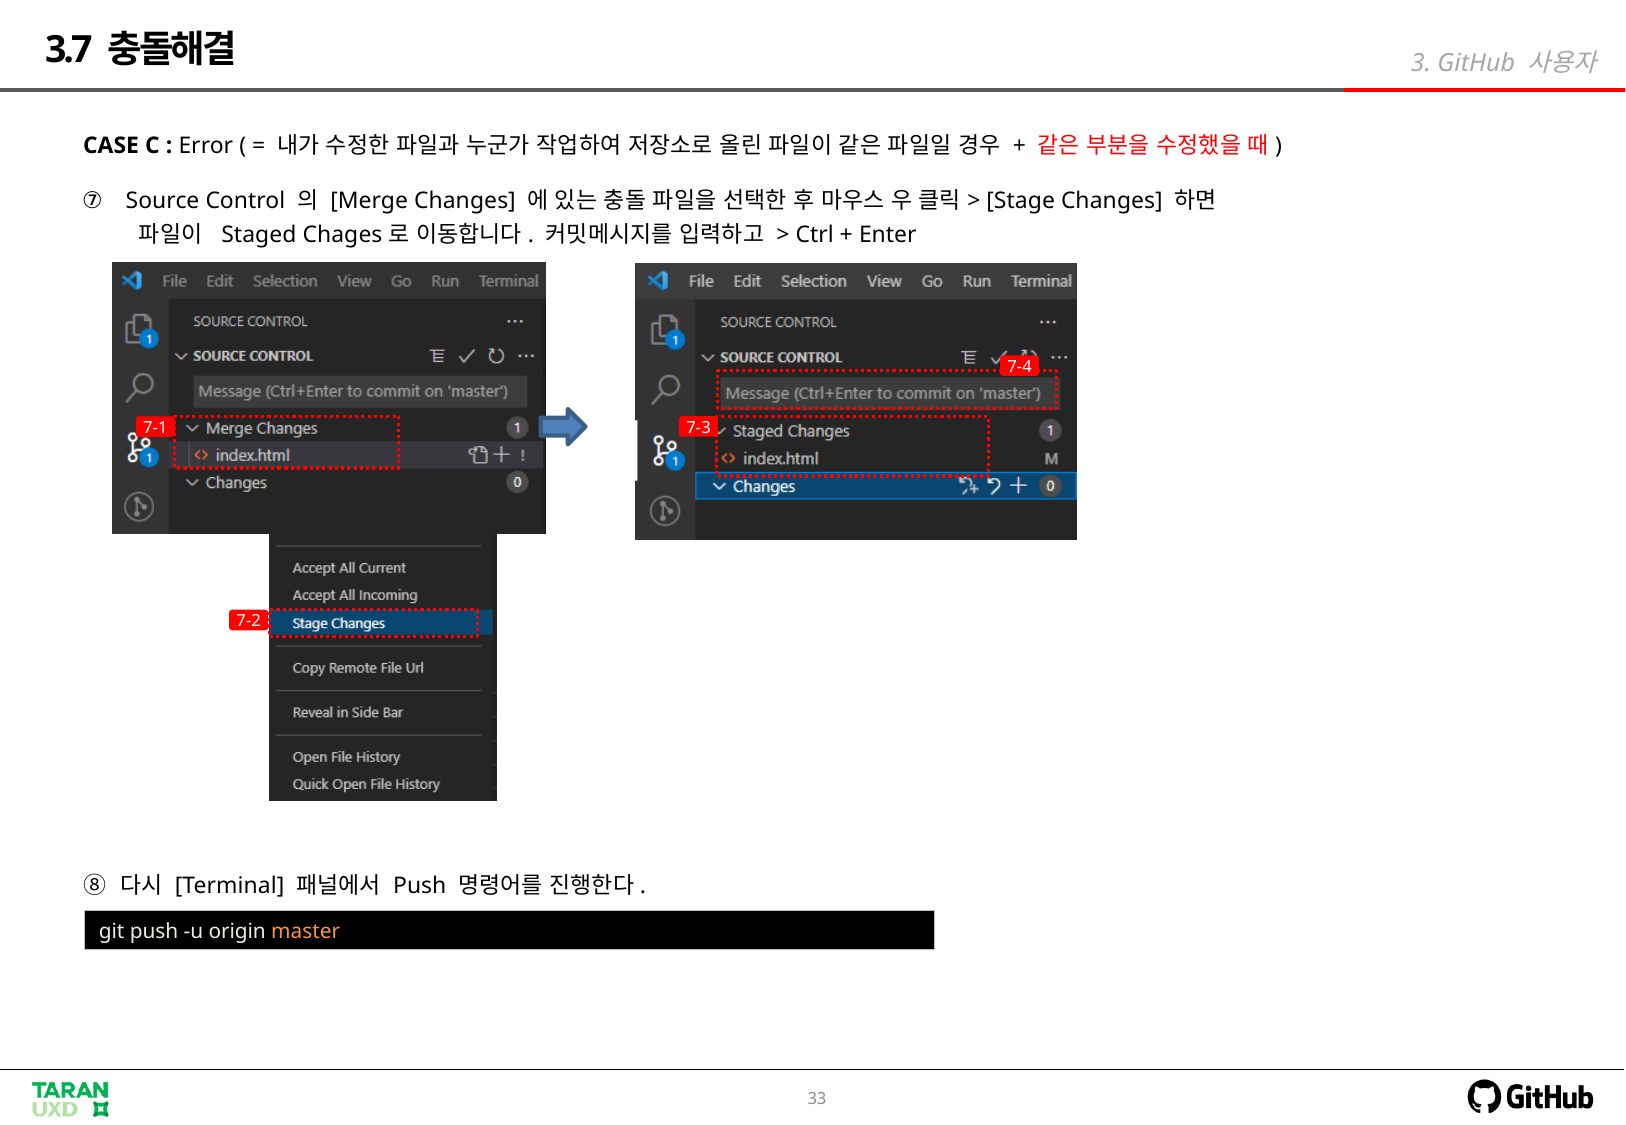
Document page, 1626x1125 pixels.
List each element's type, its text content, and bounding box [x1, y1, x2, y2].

text_box [550, 407, 588, 447]
picture [111, 262, 546, 801]
text_box git push -u origin master [84, 910, 935, 950]
picture [634, 263, 1077, 541]
text_box 7-2 [226, 607, 263, 633]
picture [32, 1082, 109, 1117]
text_box Source Control 의 [Merge Changes] 에 있는 충돌 파일을 선택한 후 마우스 우 클릭> [Stage Changes] 하면 파일이 Staged Chages로 이동합니다. 커밋메시지를 입력하고 > Ctrl + Enter [67, 172, 1592, 254]
slide_number 33 [762, 1069, 842, 1125]
text_box CASE C : Error ( = 내가 수정한 파일과 누군가 작업하여 저장소로 올린 파일이 같은 파일일 경우 + 같은 부분을 수정했을 때) [68, 117, 1593, 166]
picture [1466, 1059, 1594, 1125]
text_box 3.7 충돌해결 [30, 17, 252, 78]
text_box 다시 [Terminal] 패널에서 Push 명령어를 진행한다. [68, 857, 1593, 941]
